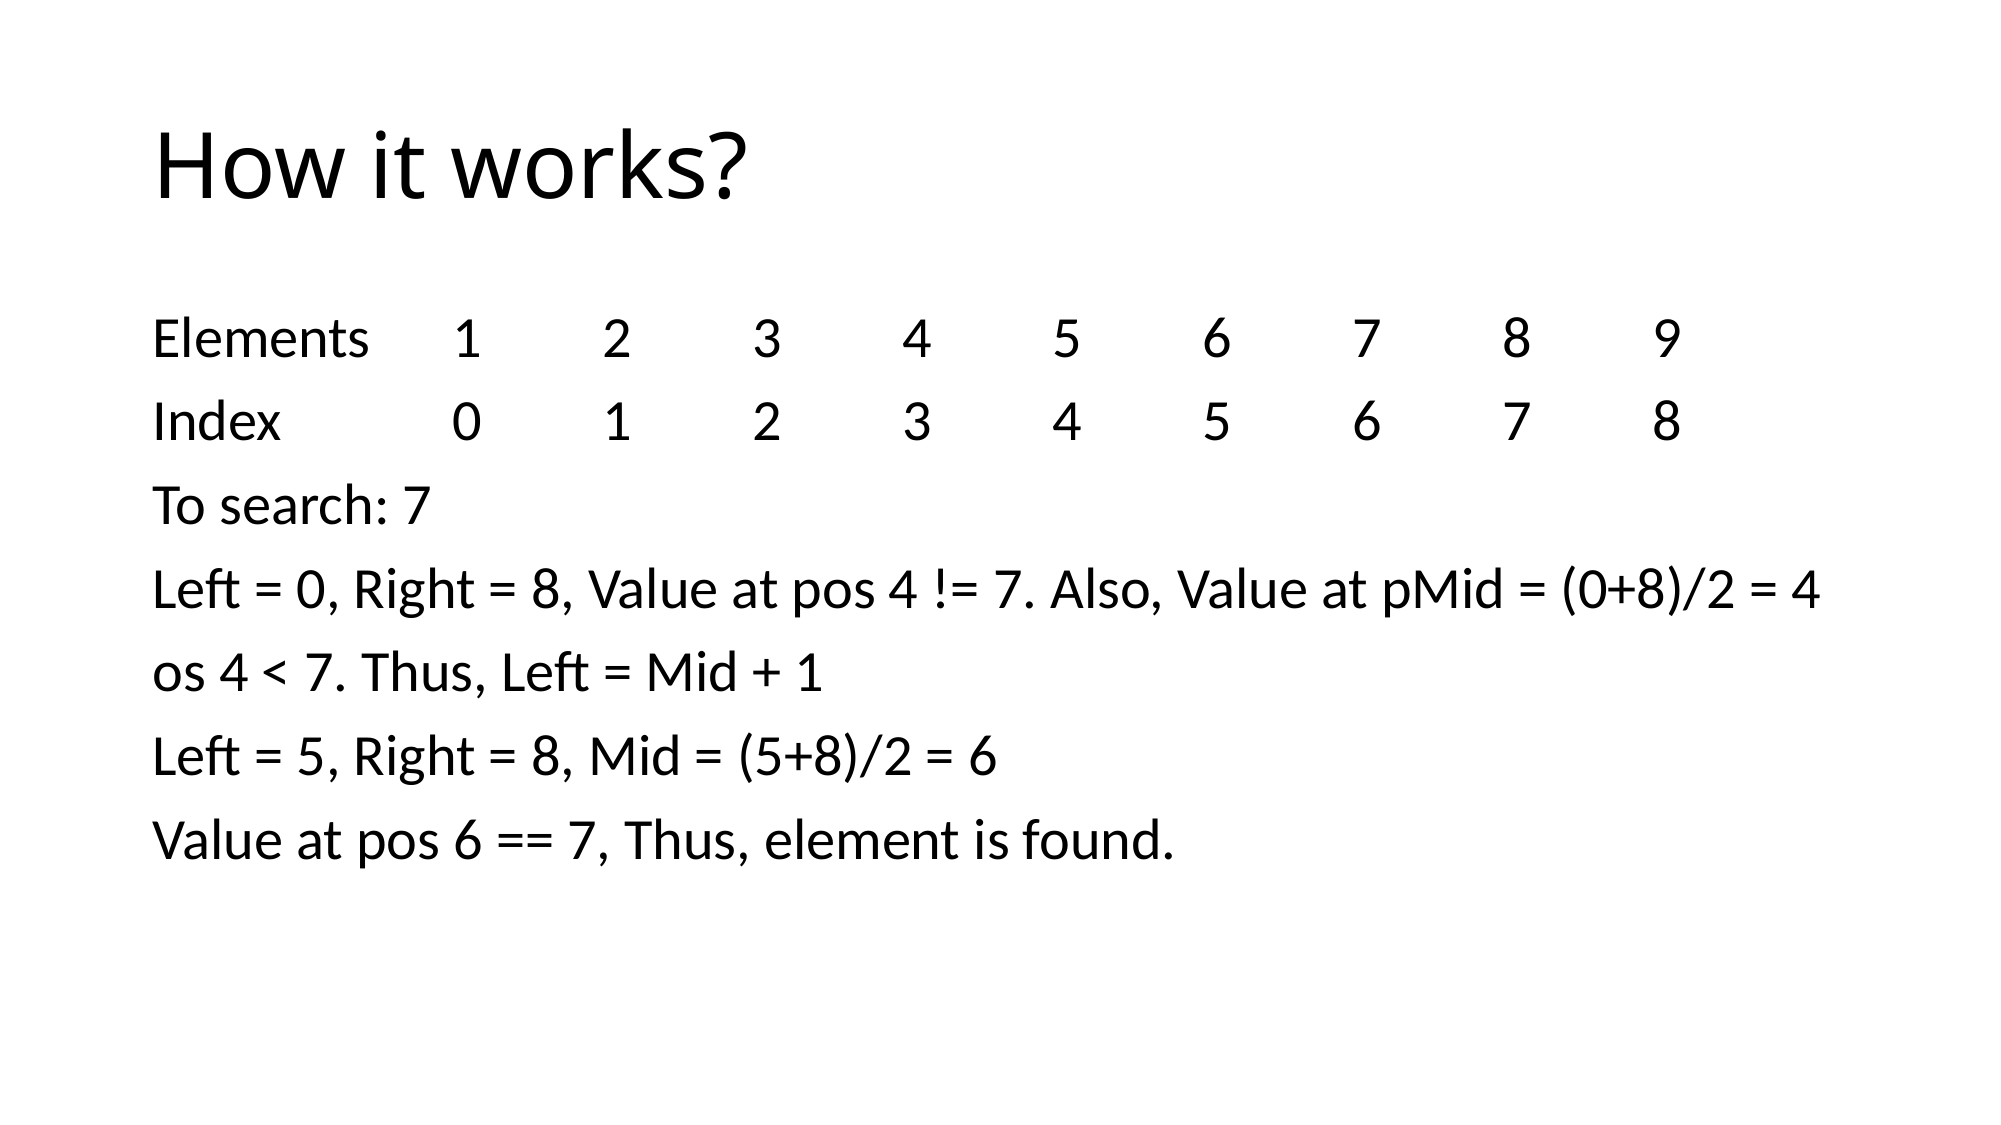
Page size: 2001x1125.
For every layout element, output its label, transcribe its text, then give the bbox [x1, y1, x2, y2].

title How it works? [137, 59, 1863, 278]
list Elements 1 2 3 4 5 6 7 8 9 Index 0 1 2 3 4 5 6 7 8 To search: 7 Left = 0, Right = 8, Value at pos 4 != 7. Also, Value at pMid = (0+8)/2 = 4 os 4 < 7. Thus, Left = Mid + 1 Left = 5, Right = 8, Mid = (5+8)/2 = 6 Value at pos 6 == 7, Thus, element is found. [137, 299, 1863, 1014]
